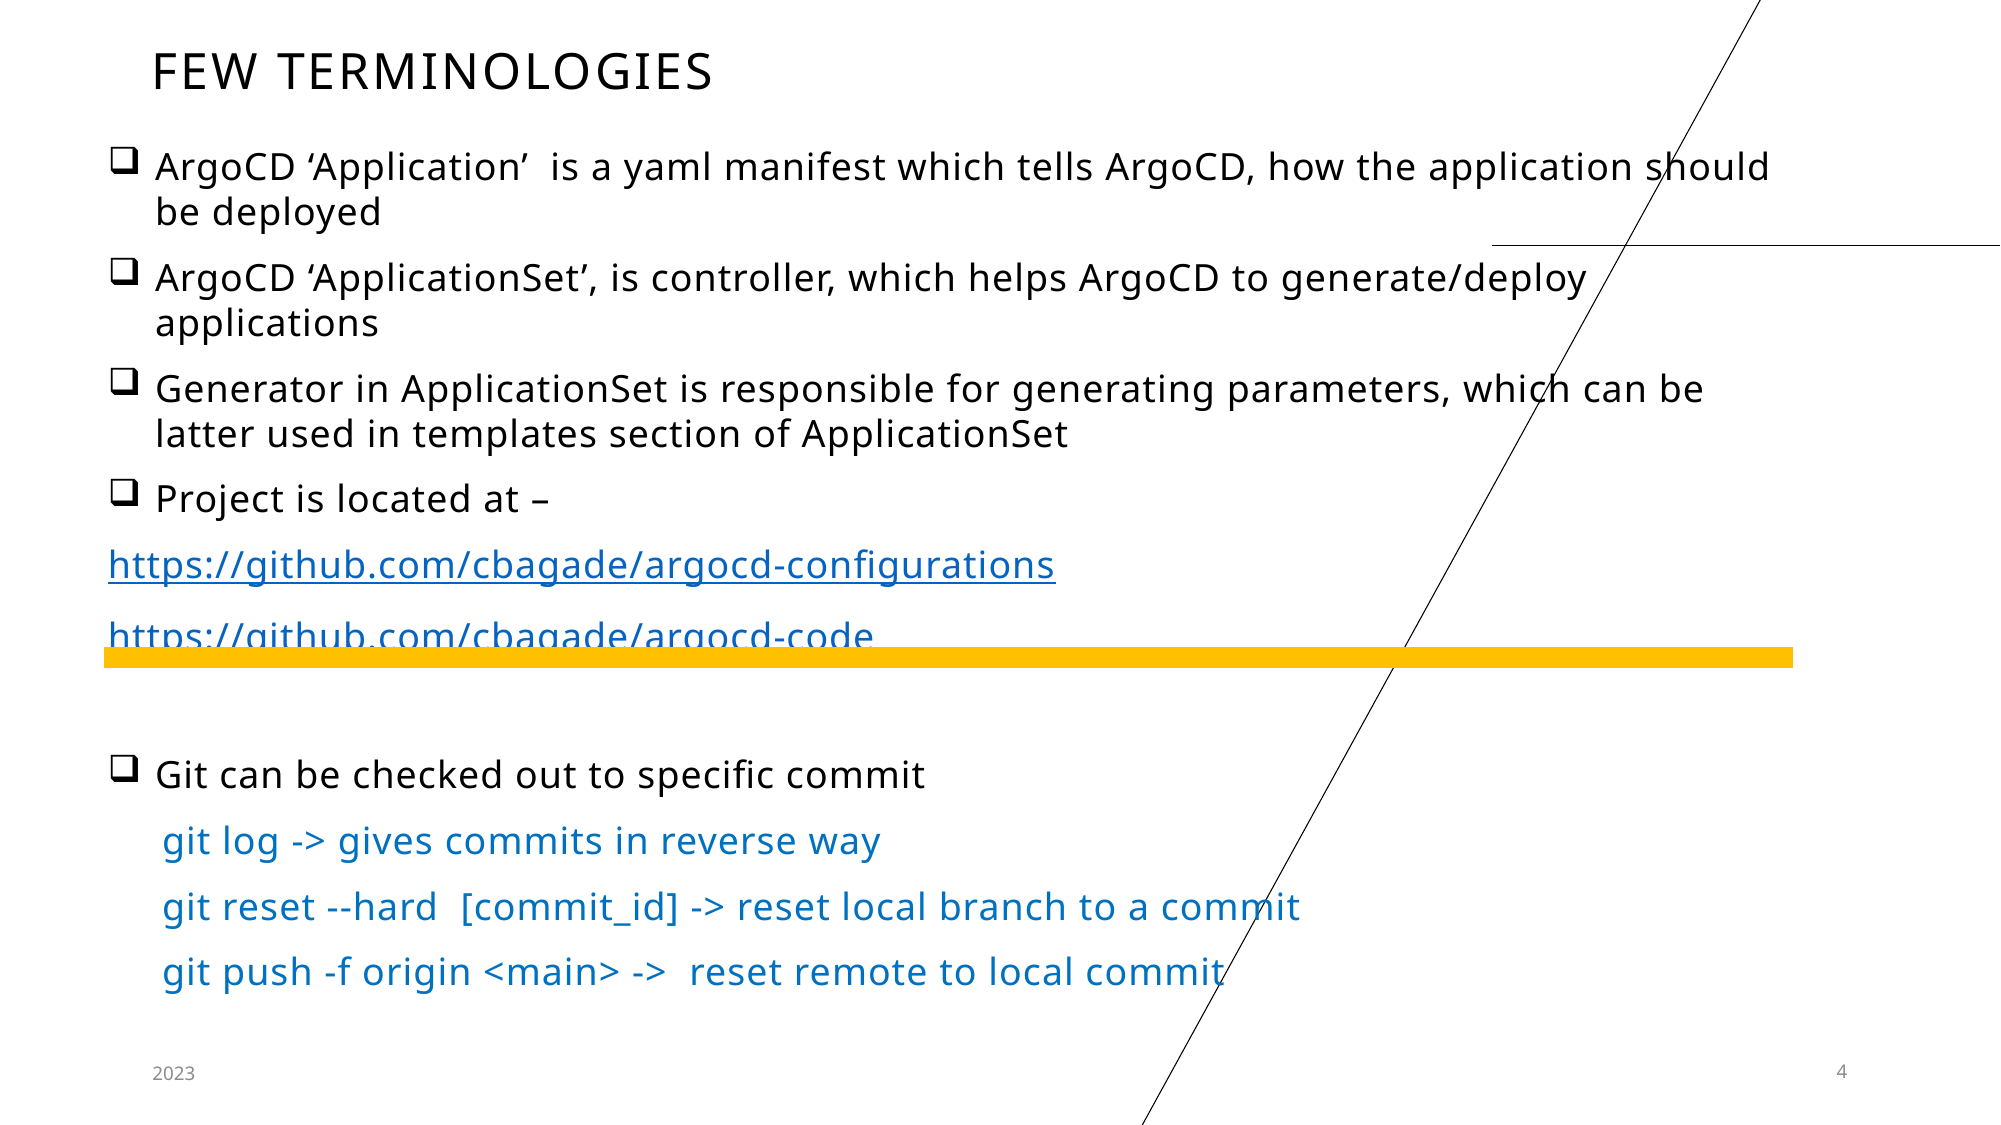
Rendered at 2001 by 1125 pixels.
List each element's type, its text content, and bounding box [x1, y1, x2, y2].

slide_number 2023 [137, 1042, 338, 1103]
list ArgoCD ‘Application’ is a yaml manifest which tells ArgoCD, how the application should be deployed ArgoCD ‘ApplicationSet’, is controller, which helps ArgoCD to generate/deploy applications Generator in ApplicationSet is responsible for generating parameters, which can be latter used in templates section of ApplicationSet Project is located at – https://github.com/cbagade/argocd-configurations https://github.com/cbagade/argocd-code Git can be checked out to specific commit git log -> gives commits in reverse way git reset --hard [commit_id] -> reset local branch to a commit git push -f origin <main> -> reset remote to local commit [93, 135, 1818, 1027]
title Few Terminologies [136, 23, 975, 108]
slide_number 4 [1412, 1042, 1863, 1103]
